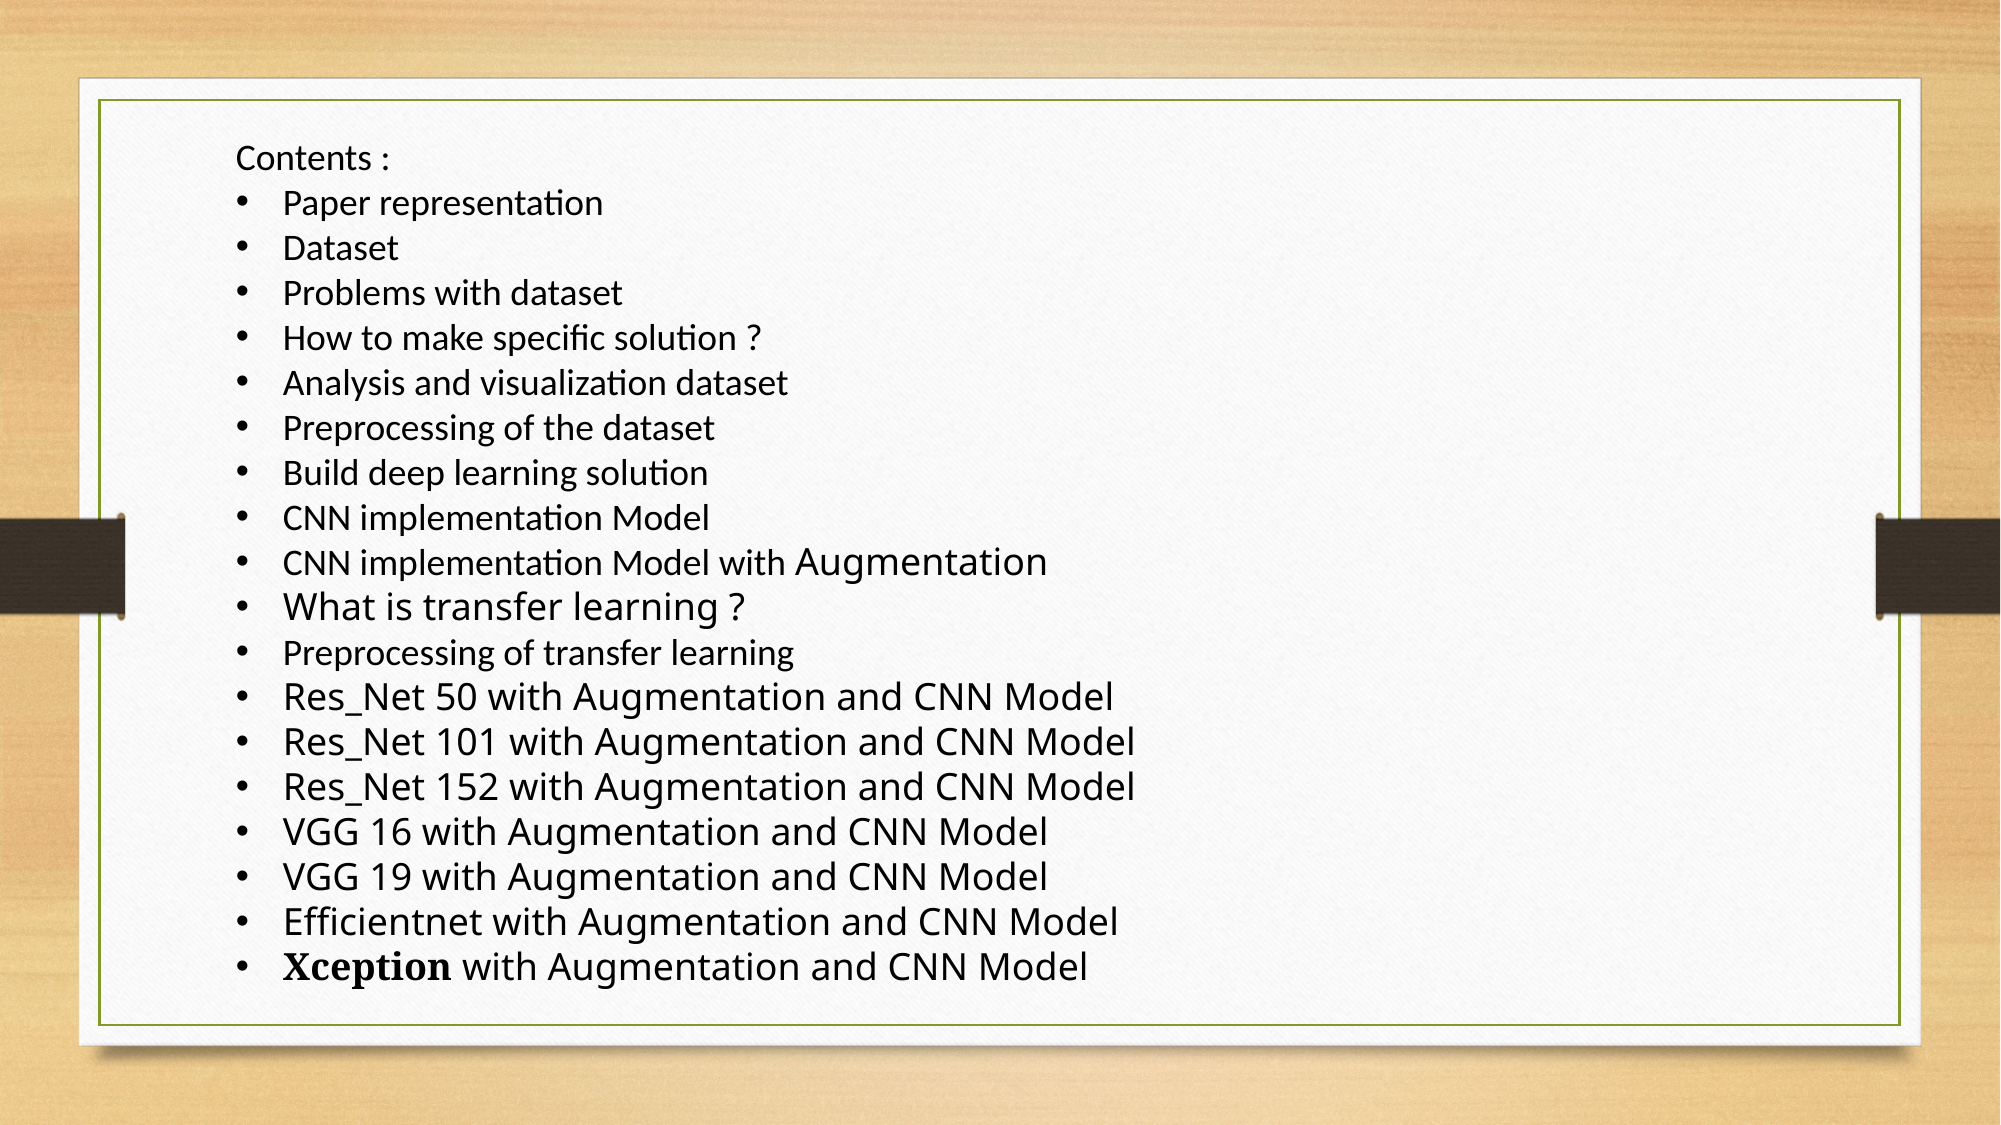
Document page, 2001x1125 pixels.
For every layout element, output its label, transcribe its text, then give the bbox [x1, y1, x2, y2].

picture [0, 0, 2001, 1125]
text_box Contents : Paper representation Dataset Problems with dataset How to make specific solution ? Analysis and visualization dataset Preprocessing of the dataset Build deep learning solution CNN implementation Model CNN implementation Model with Augmentation What is transfer learning ? Preprocessing of transfer learning Res_Net 50 with Augmentation and CNN Model Res_Net 101 with Augmentation and CNN Model Res_Net 152 with Augmentation and CNN Model VGG 16 with Augmentation and CNN Model VGG 19 with Augmentation and CNN Model Efficientnet with Augmentation and CNN Model Xception with Augmentation and CNN Model [221, 125, 1697, 1125]
